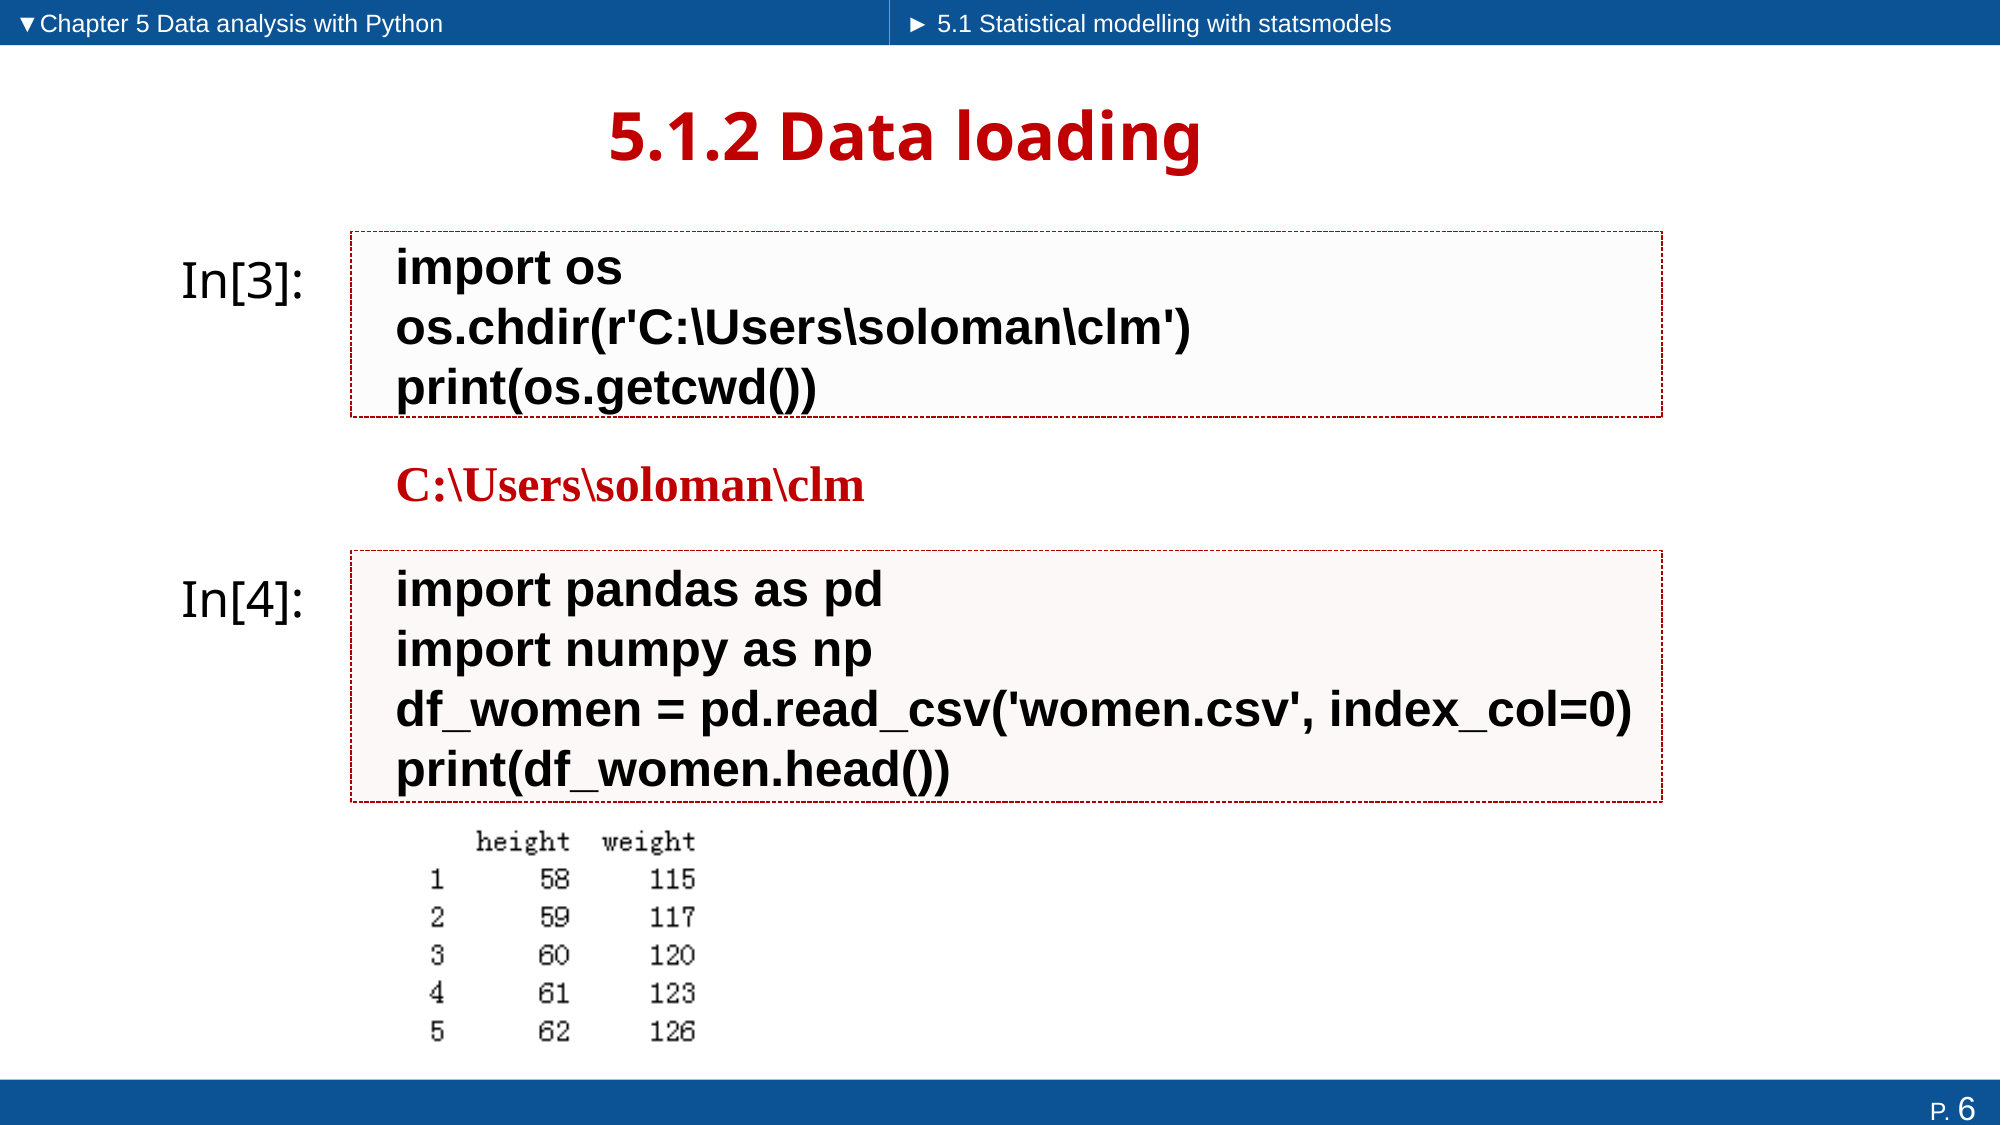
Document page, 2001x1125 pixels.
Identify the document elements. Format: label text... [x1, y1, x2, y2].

picture [390, 811, 733, 1074]
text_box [166, 231, 1663, 530]
list ▼Chapter 5 Data analysis with Python [0, 0, 725, 43]
list ► 5.1 Statistical modelling with statsmodels [890, 0, 1426, 58]
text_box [166, 550, 1663, 909]
title 5.1.2 Data loading [102, 66, 1711, 202]
